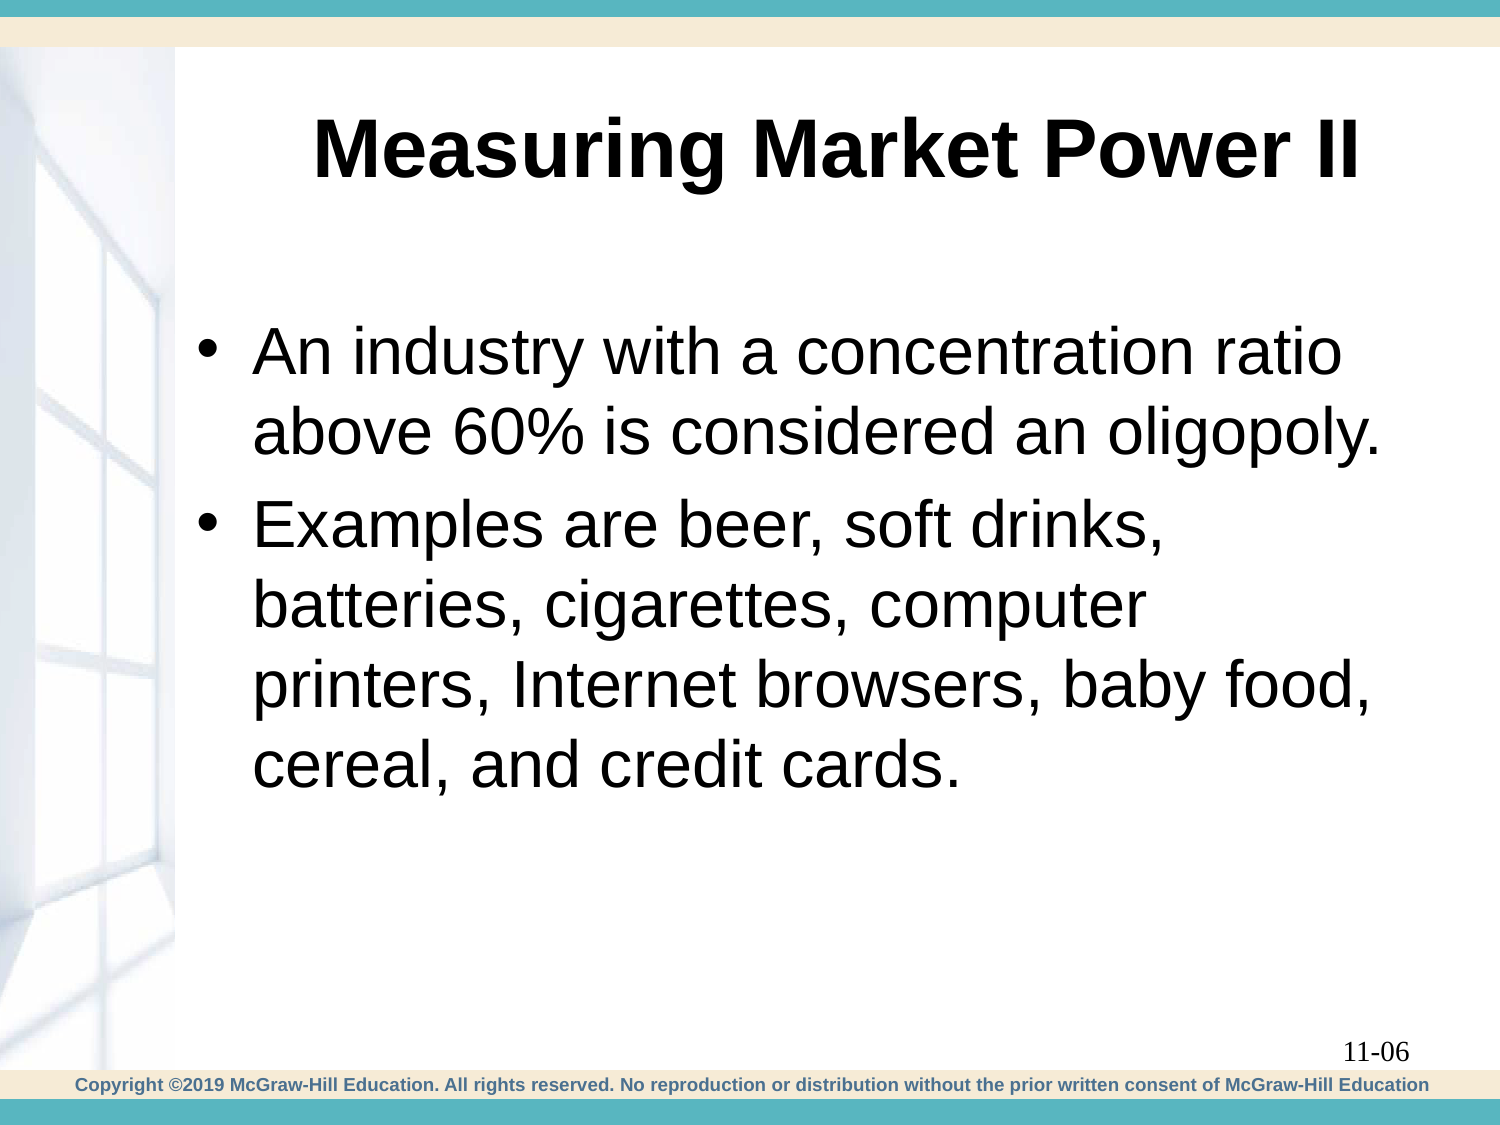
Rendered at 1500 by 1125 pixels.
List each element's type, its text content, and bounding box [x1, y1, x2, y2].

title Measuring Market Power II [174, 24, 1500, 263]
list An industry with a concentration ratio above 60% is considered an oligopoly. Examples are beer, soft drinks, batteries, cigarettes, computer printers, Internet browsers, baby food, cereal, and credit cards. [181, 299, 1419, 1043]
slide_number 11-06 [1074, 1024, 1425, 1103]
